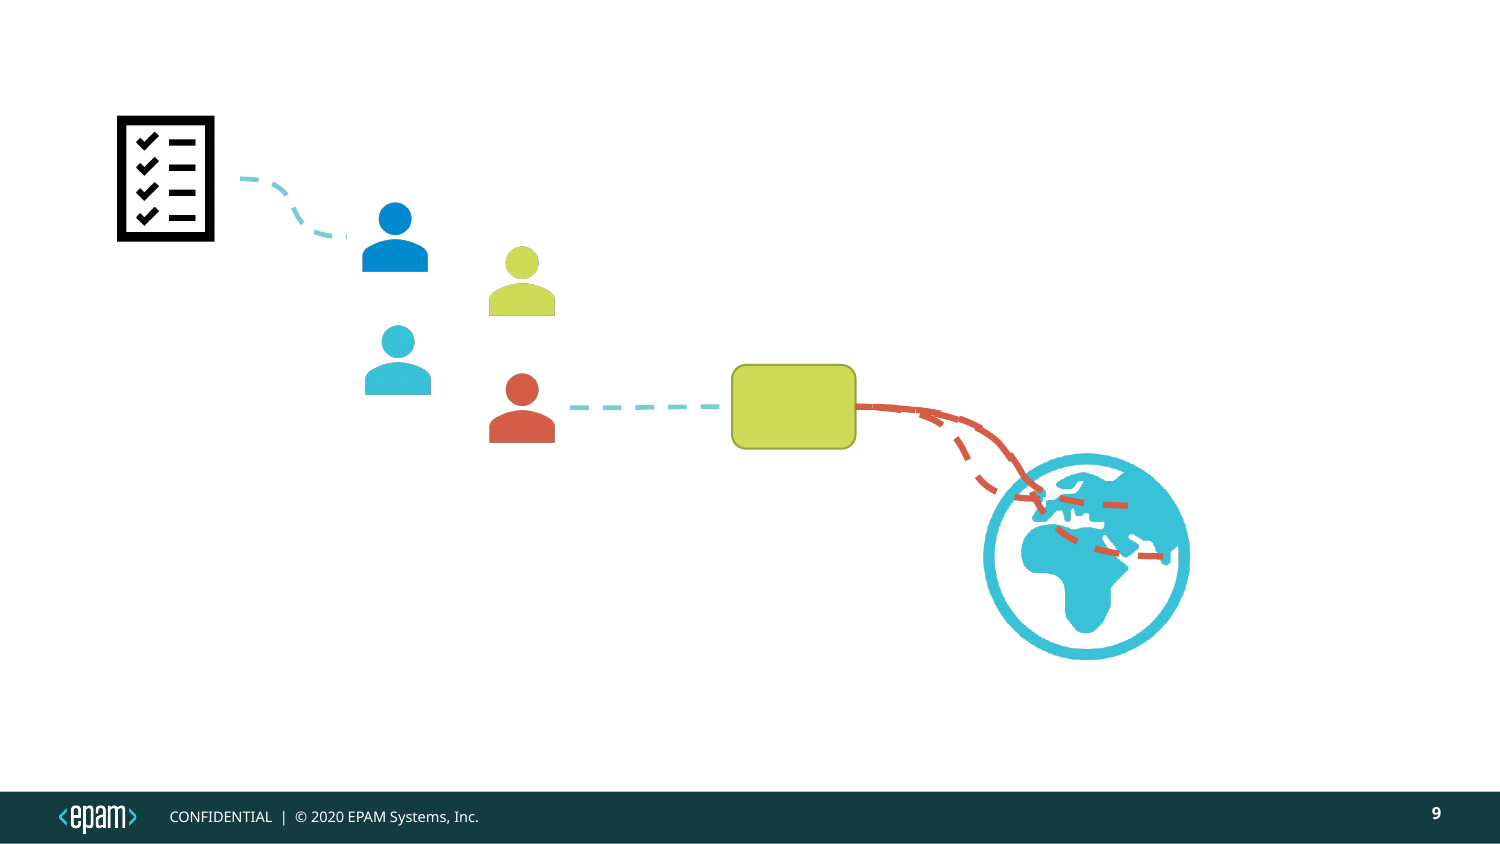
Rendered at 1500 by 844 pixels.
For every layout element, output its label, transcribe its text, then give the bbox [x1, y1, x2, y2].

slide_number 9 [1216, 791, 1442, 844]
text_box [855, 406, 1128, 506]
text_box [855, 406, 1163, 557]
picture [956, 426, 1217, 687]
picture [90, 103, 241, 254]
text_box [346, 188, 571, 457]
text_box [731, 363, 857, 450]
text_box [240, 178, 347, 237]
